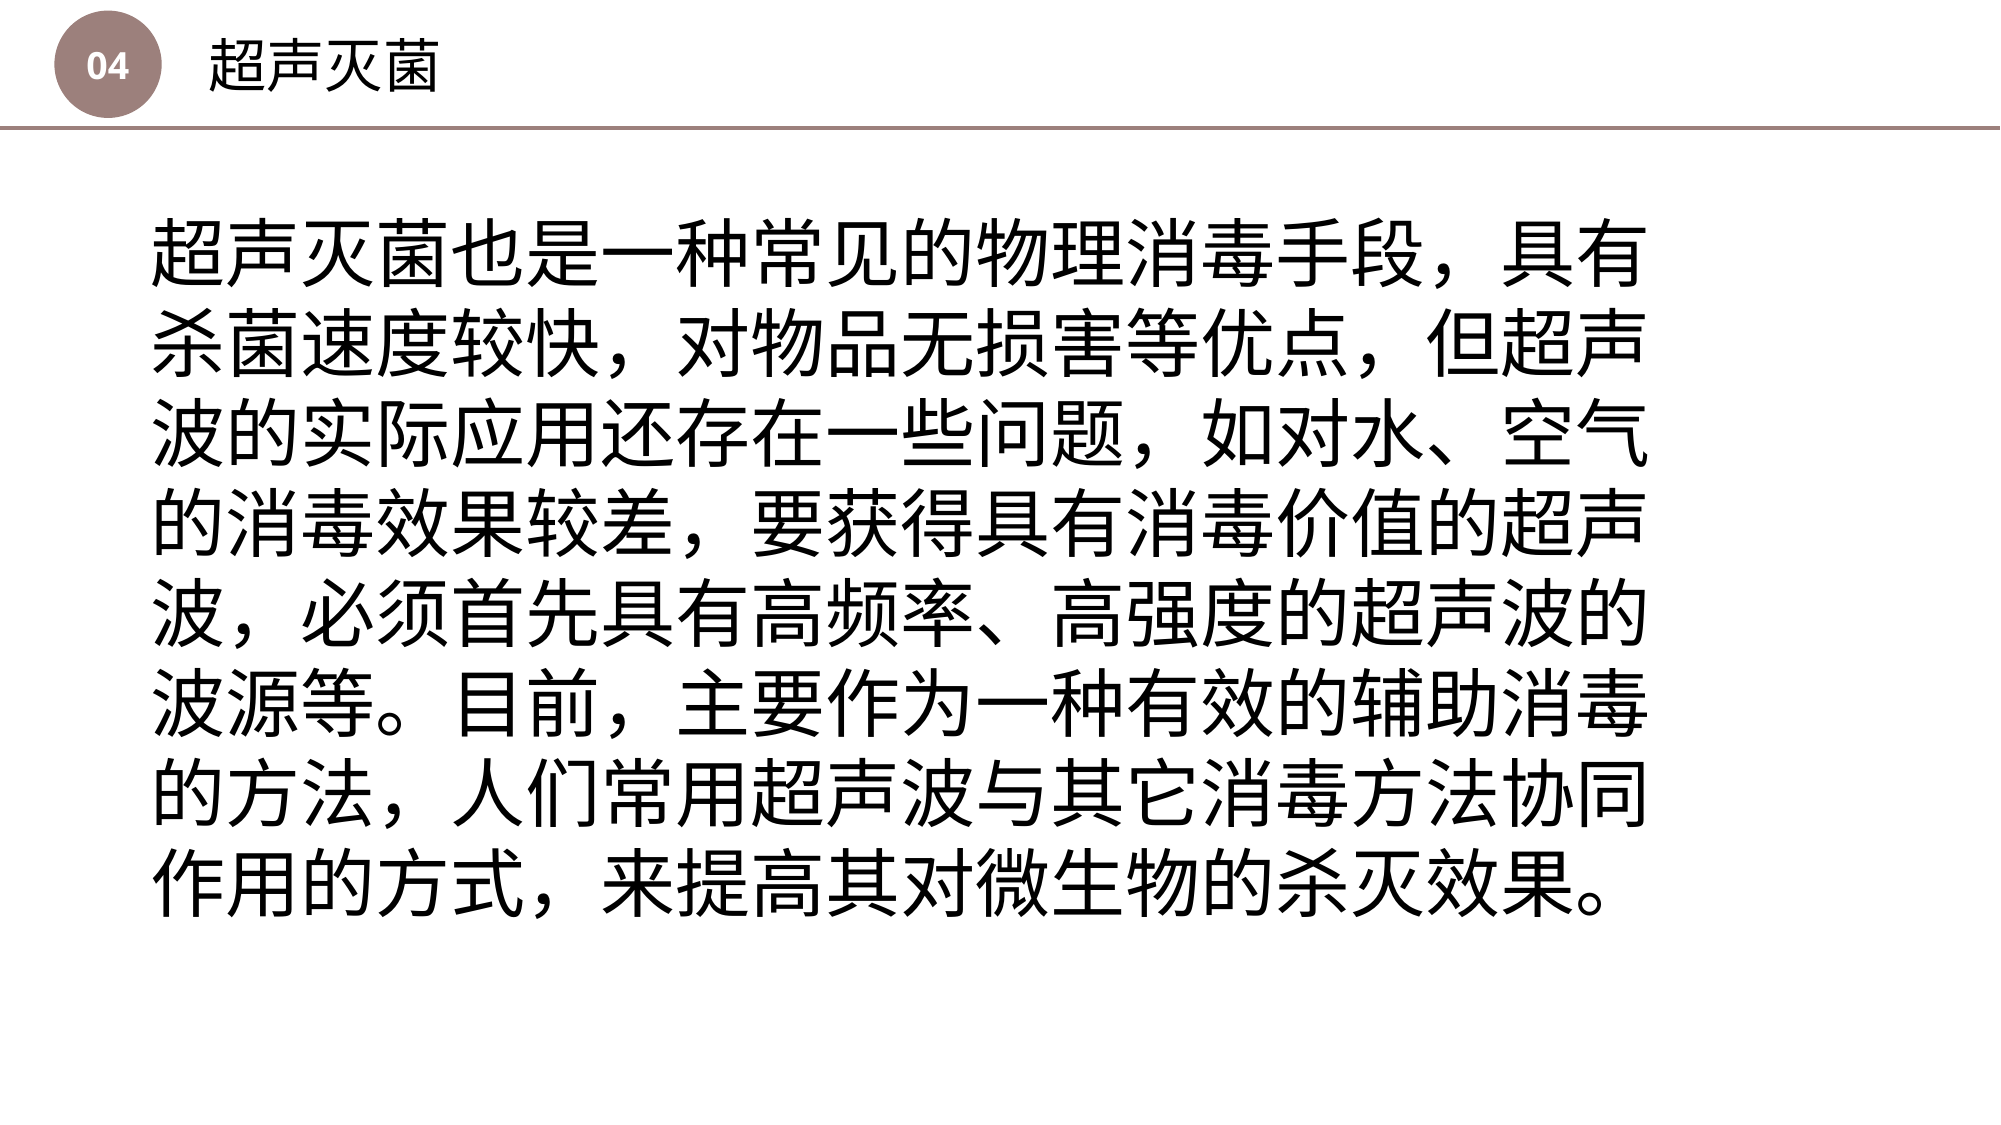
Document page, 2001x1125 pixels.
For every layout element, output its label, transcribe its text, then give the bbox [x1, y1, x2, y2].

text_box 超声灭菌也是一种常见的物理消毒手段，具有杀菌速度较快，对物品无损害等优点，但超声波的实际应用还存在一些问题，如对水、空气的消毒效果较差，要获得具有消毒价值的超声波，必须首先具有高频率、高强度的超声波的波源等。目前，主要作为一种有效的辅助消毒的方法，人们常用超声波与其它消毒方法协同作用的方式，来提高其对微生物的杀灭效果。 [135, 198, 1694, 1024]
text_box 超声灭菌 [193, 22, 981, 107]
text_box 04 [53, 9, 163, 119]
